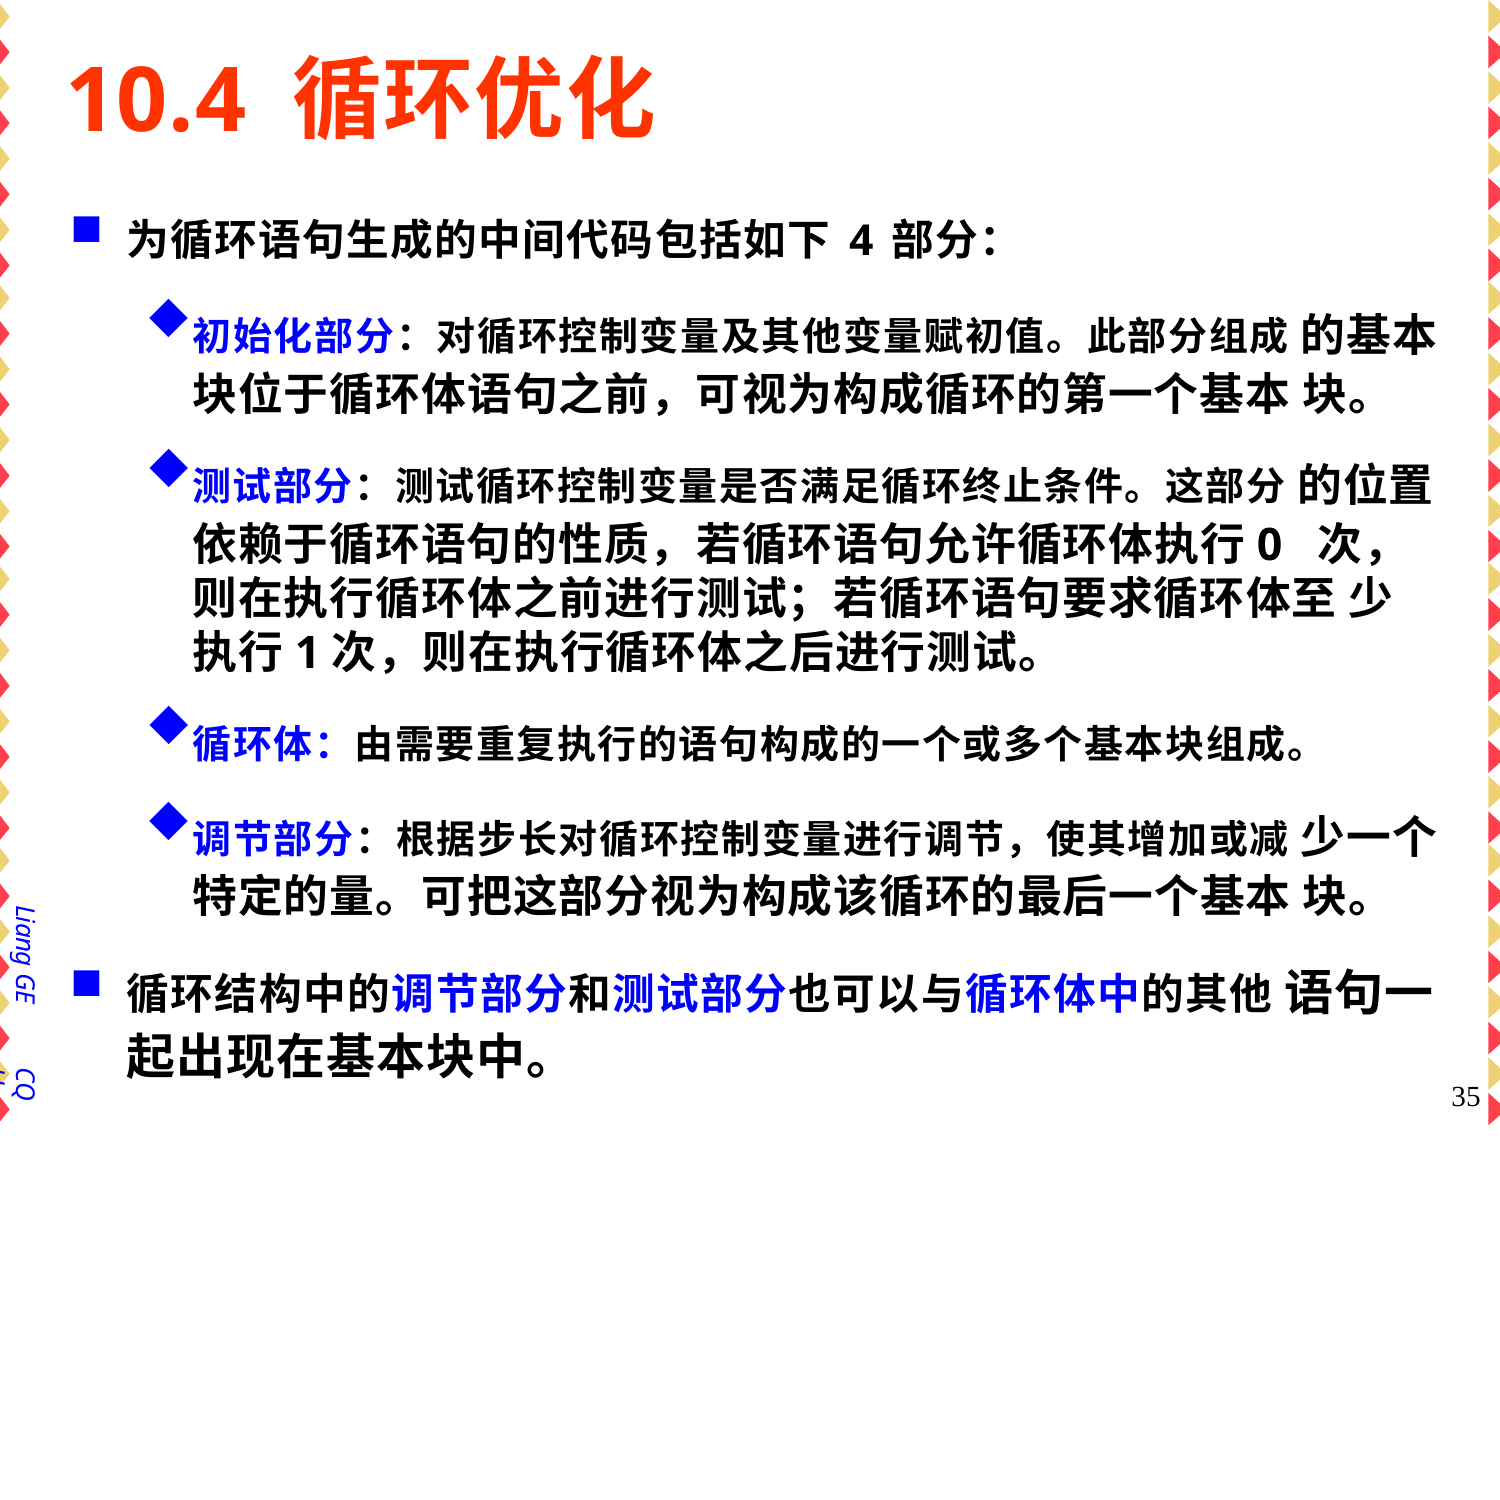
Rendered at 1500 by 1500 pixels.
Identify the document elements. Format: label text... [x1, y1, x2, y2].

title 10.4 循环优化 [62, 39, 666, 293]
text_box 为循环语句生成的中间代码包括如下4部分： 初始化部分：对循环控制变量及其他变量赋初值。此部分组成 的基本块位于循环体语句之前，可视为构成循环的第一个基本 块。 测试部分：测试循环控制变量是否满足循环终止条件。这部分 的位置依赖于循环语句的性质，若循环语句允许循环体执行0 次，则在执行循环体之前进行测试；若循环语句要求循环体至 少执行1次，则在执行循环体之后进行测试。 循环体：由需要重复执行的语句构成的一个或多个基本块组成。 调节部分：根据步长对循环控制变量进行调节，使其增加或减 少一个特定的量。可把这部分视为构成该循环的最后一个基本 块。 循环结构中的调节部分和测试部分也可以与循环体中的其他 语句一起出现在基本块中。 [68, 167, 1486, 1085]
slide_number 34 [1447, 1085, 1485, 1500]
text_box CQU [10, 1065, 41, 1107]
text_box Liang GE [10, 902, 41, 1007]
